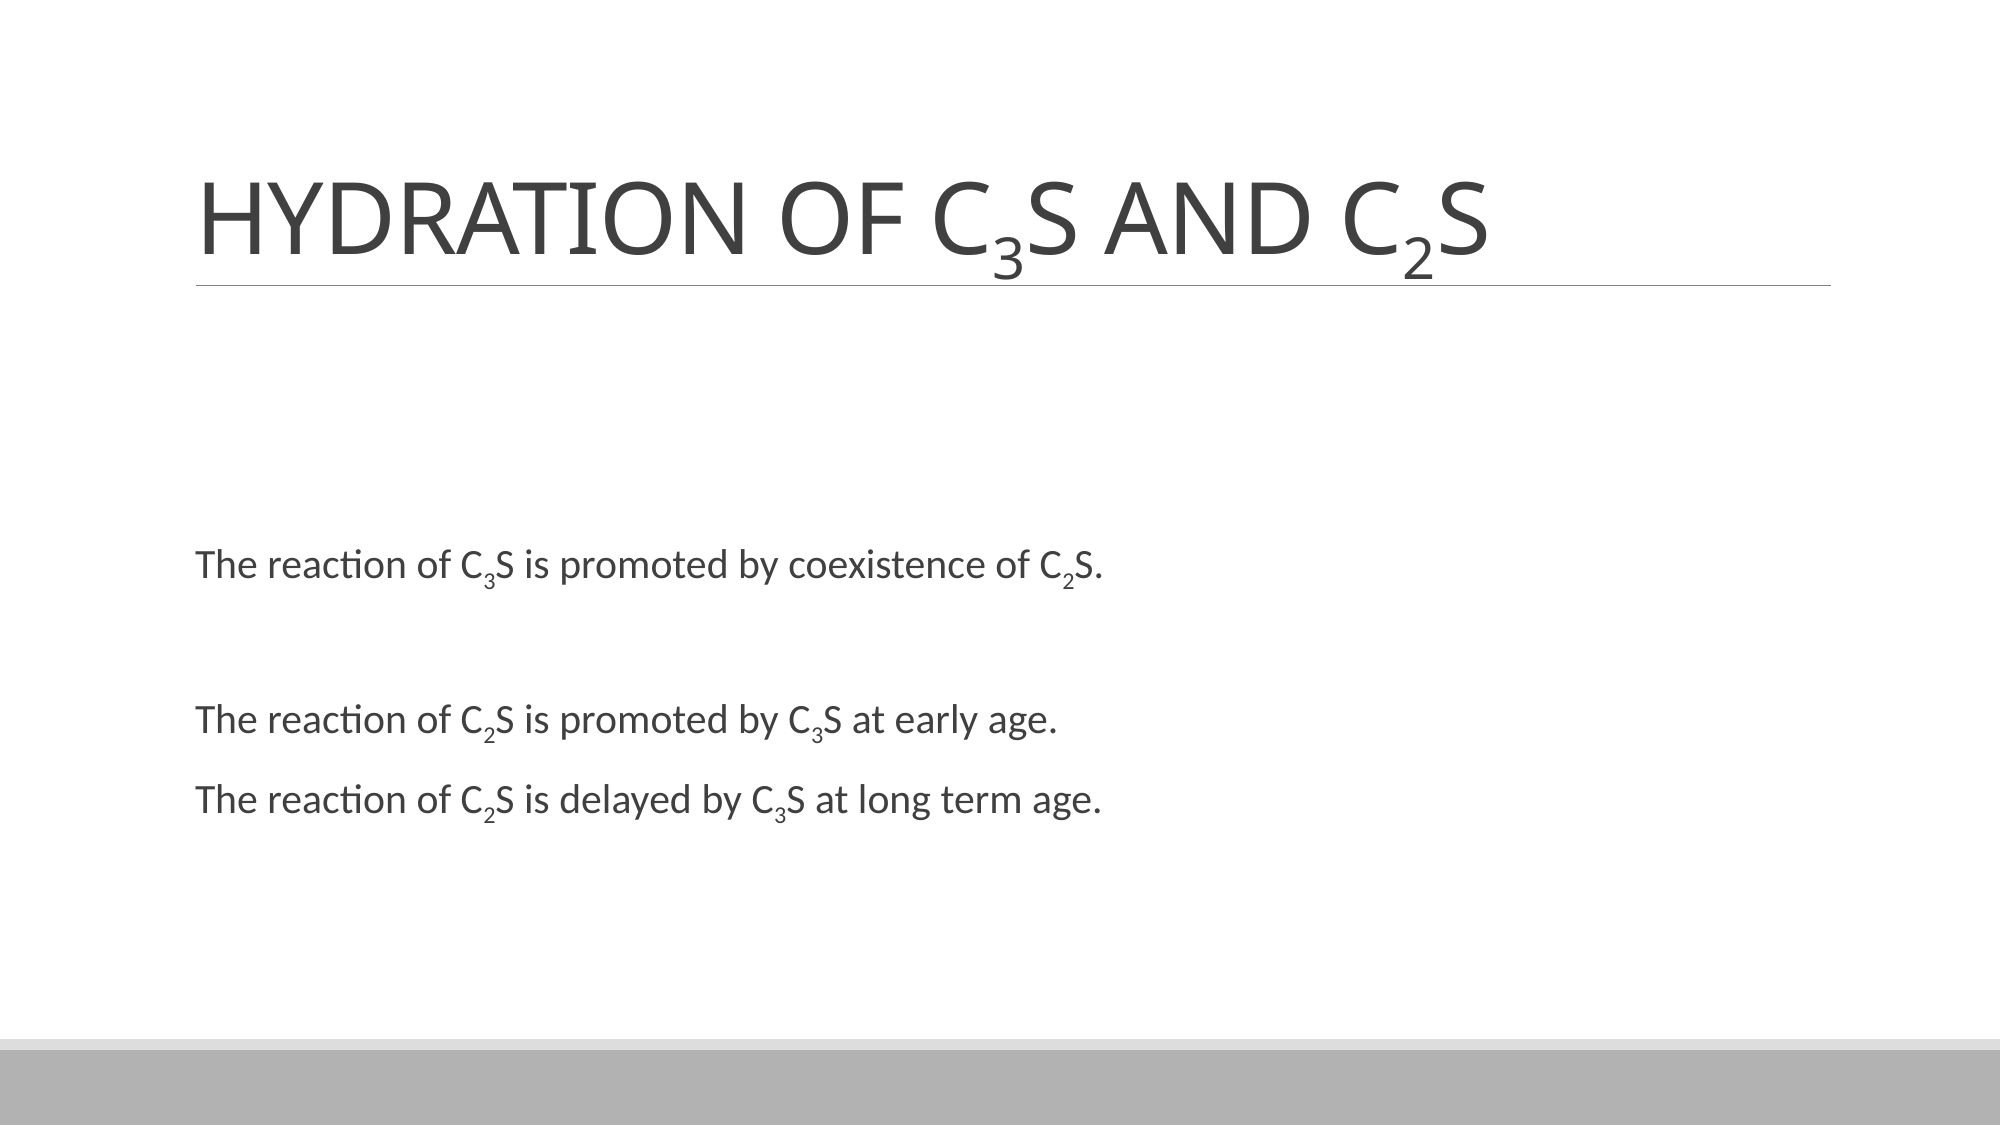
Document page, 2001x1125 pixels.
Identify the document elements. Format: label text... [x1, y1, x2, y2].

title HYDRATION OF C3S AND C2S [180, 47, 1830, 285]
list The reaction of C3S is promoted by coexistence of C2S. The reaction of C2S is promoted by C3S at early age. The reaction of C2S is delayed by C3S at long term age. [180, 302, 1830, 963]
